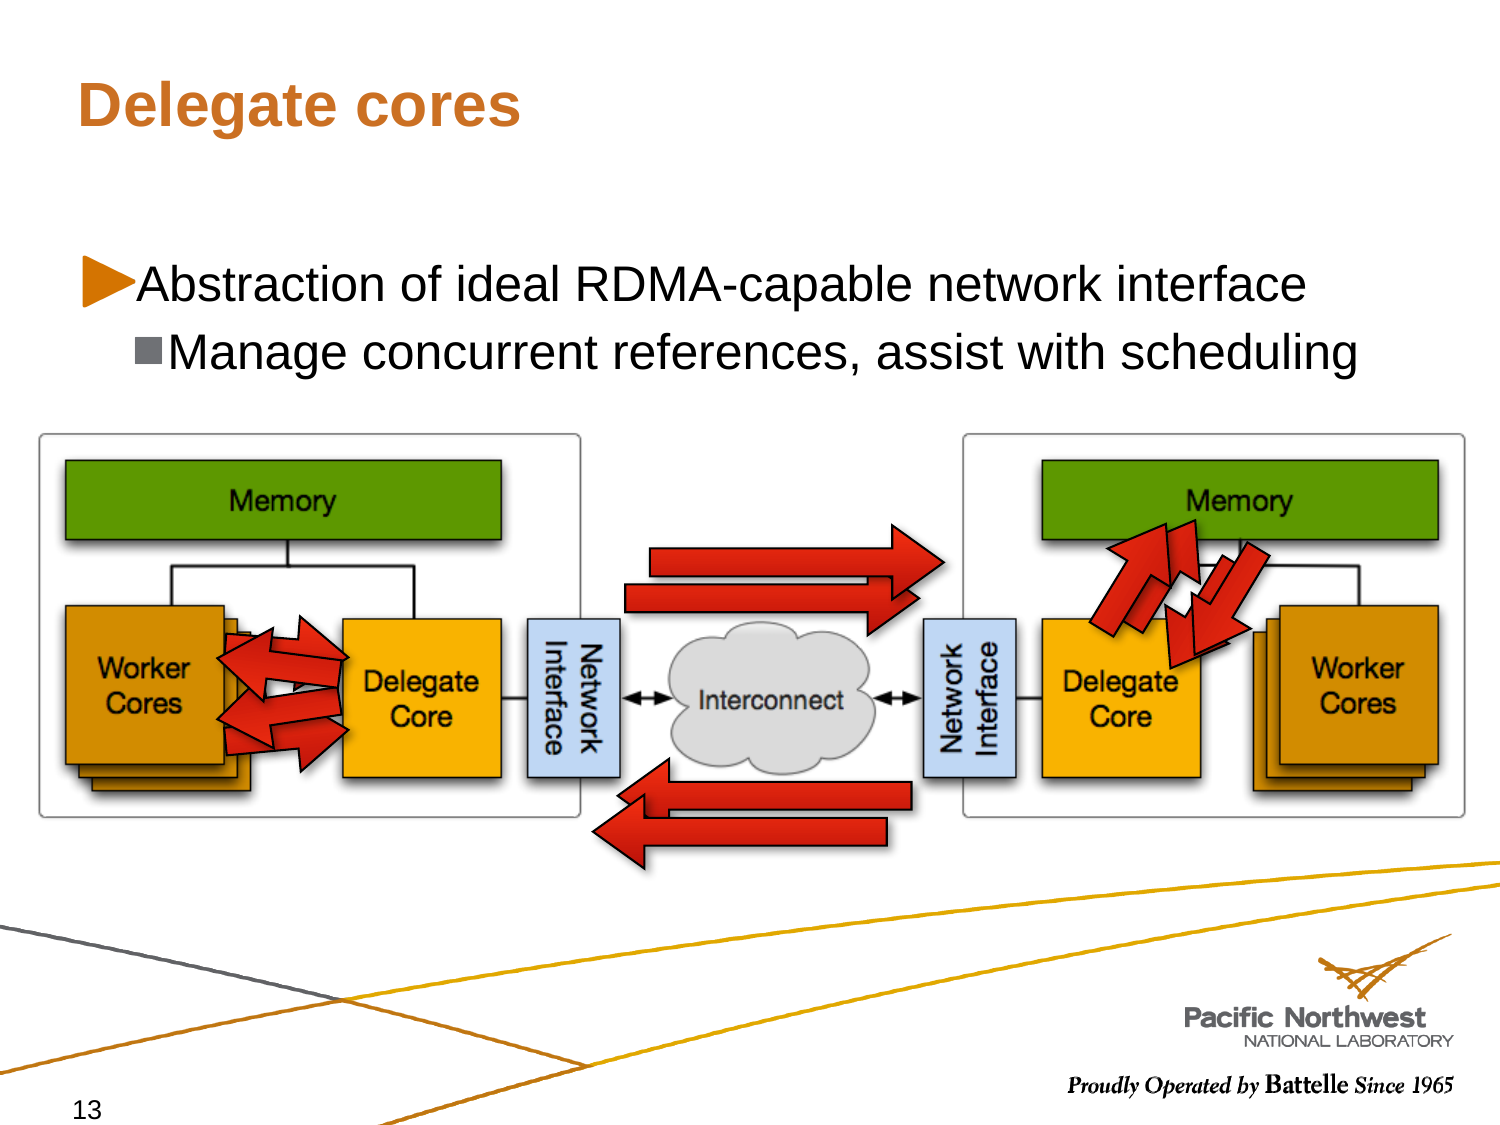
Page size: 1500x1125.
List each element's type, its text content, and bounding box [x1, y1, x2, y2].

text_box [625, 525, 945, 636]
picture [0, 843, 1500, 1125]
picture [81, 254, 137, 309]
title Delegate cores [77, 75, 1425, 276]
picture [134, 336, 163, 365]
list Abstraction of ideal RDMA-capable network interface Manage concurrent references, assist with scheduling [81, 260, 1423, 427]
picture [33, 428, 1470, 824]
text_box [592, 758, 912, 869]
